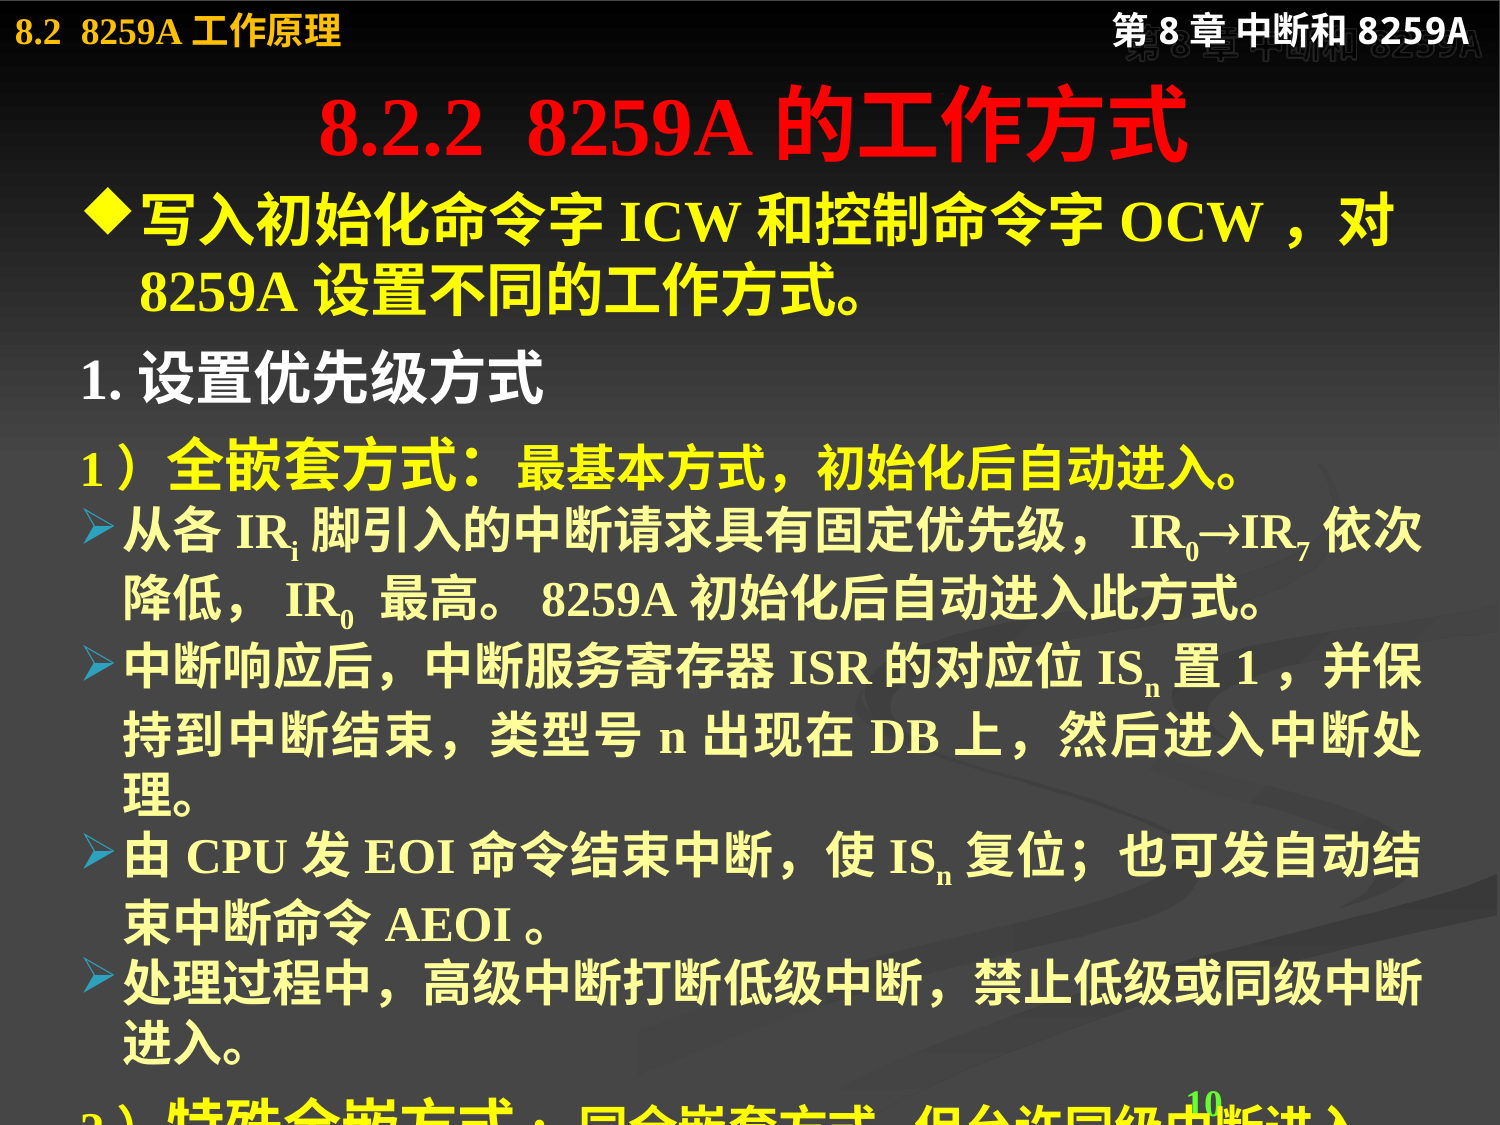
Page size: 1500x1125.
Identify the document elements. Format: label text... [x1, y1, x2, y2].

title 8.2.2 8259A的工作方式 [78, 60, 1430, 175]
list 写入初始化命令字ICW和控制命令字OCW，对8259A设置不同的工作方式。 1.设置优先级方式 1）全嵌套方式：最基本方式，初始化后自动进入。 从各IRi脚引入的中断请求具有固定优先级，IR0IR7依次降低，IR0 最高。8259A初始化后自动进入此方式。 中断响应后，中断服务寄存器ISR的对应位ISn置1，并保持到中断结束，类型号n出现在DB上，然后进入中断处理。 由CPU发EOI命令结束中断，使ISn复位；也可发自动结束中断命令AEOI。 处理过程中，高级中断打断低级中断，禁止低级或同级中断进入。 2）特殊全嵌方式: 同全嵌套方式,但允许同级中断进入。 [64, 175, 1439, 1081]
